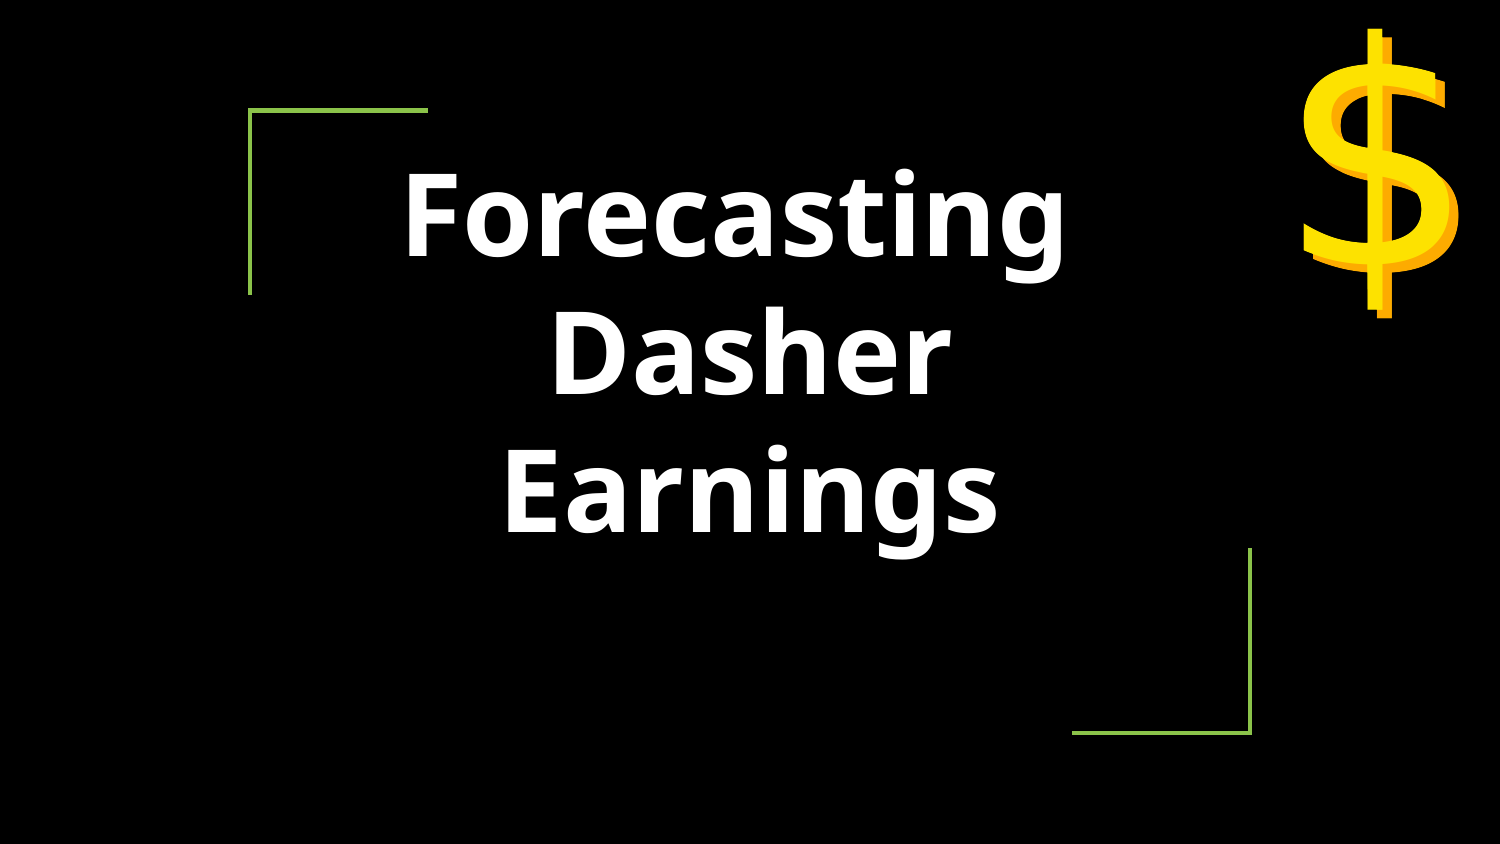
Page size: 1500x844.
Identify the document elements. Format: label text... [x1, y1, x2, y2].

picture [1301, 26, 1459, 319]
title Forecasting Dasher Earnings [275, 206, 1225, 571]
